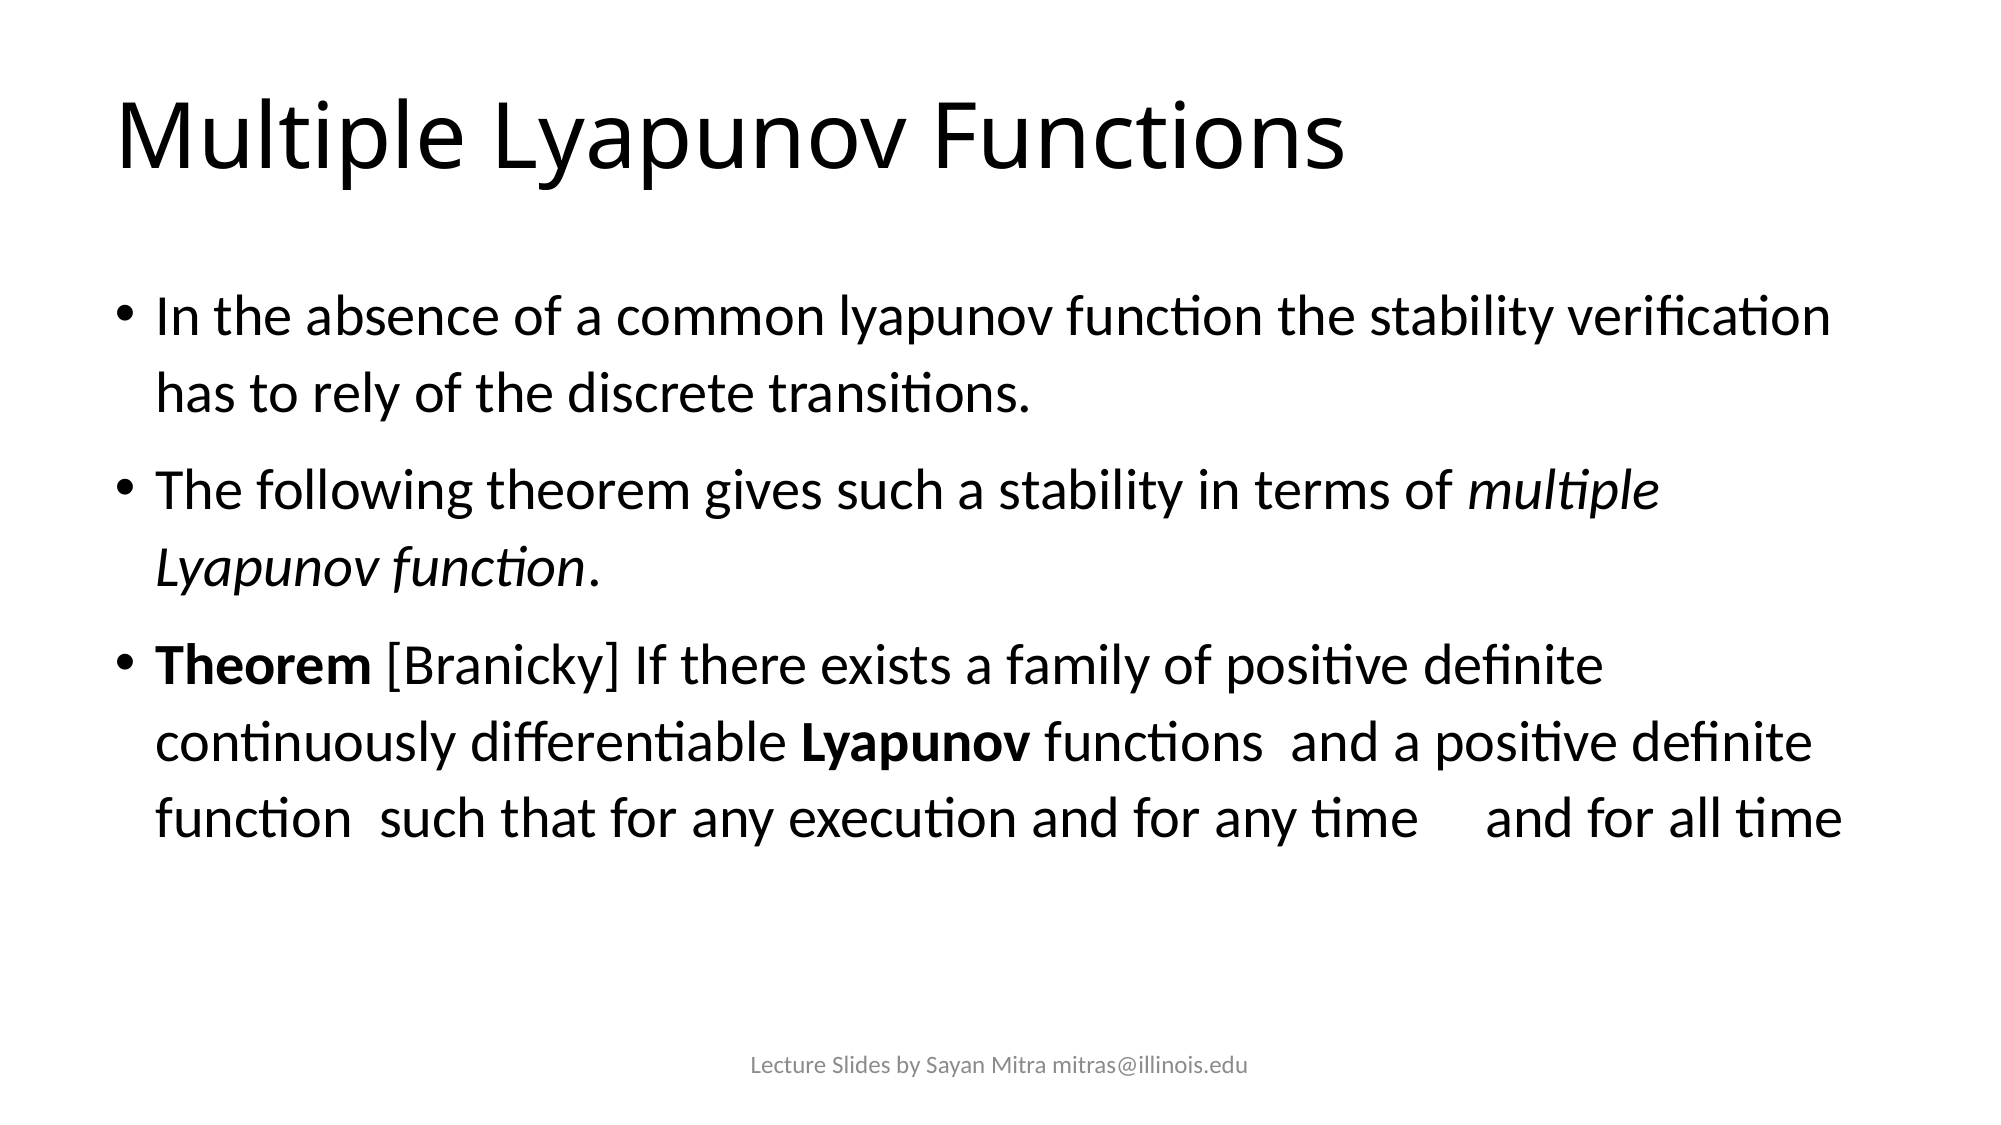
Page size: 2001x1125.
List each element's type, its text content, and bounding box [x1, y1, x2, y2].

footer Lecture Slides by Sayan Mitra mitras@illinois.edu [683, 1024, 1317, 1103]
title Multiple Lyapunov Functions [99, 45, 1900, 233]
